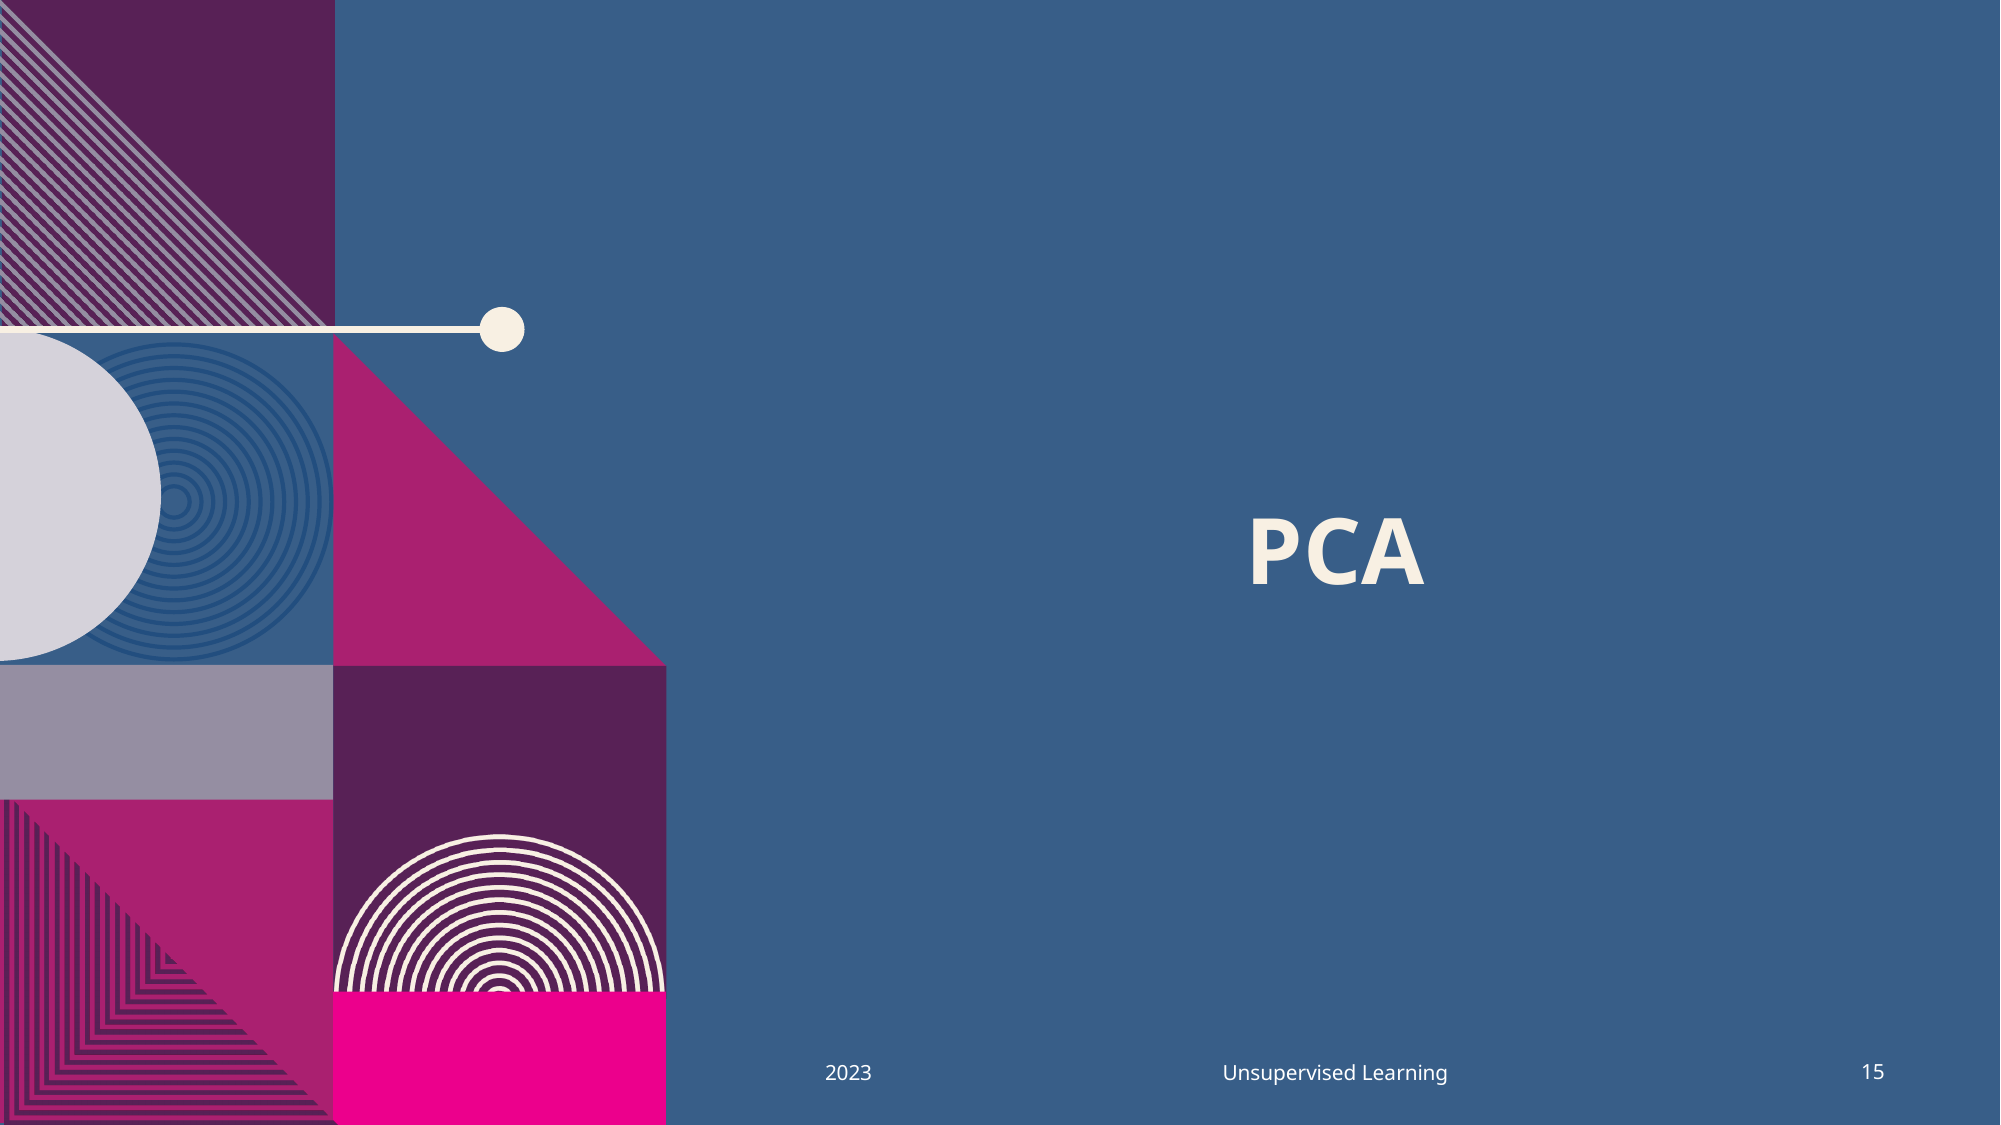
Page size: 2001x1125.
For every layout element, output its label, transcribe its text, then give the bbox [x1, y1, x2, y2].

slide_number 15 [1824, 1042, 1900, 1103]
title PCA [670, 497, 2000, 628]
picture [0, 0, 332, 326]
footer Unsupervised Learning [670, 1041, 2000, 1102]
picture [4, 791, 665, 1125]
